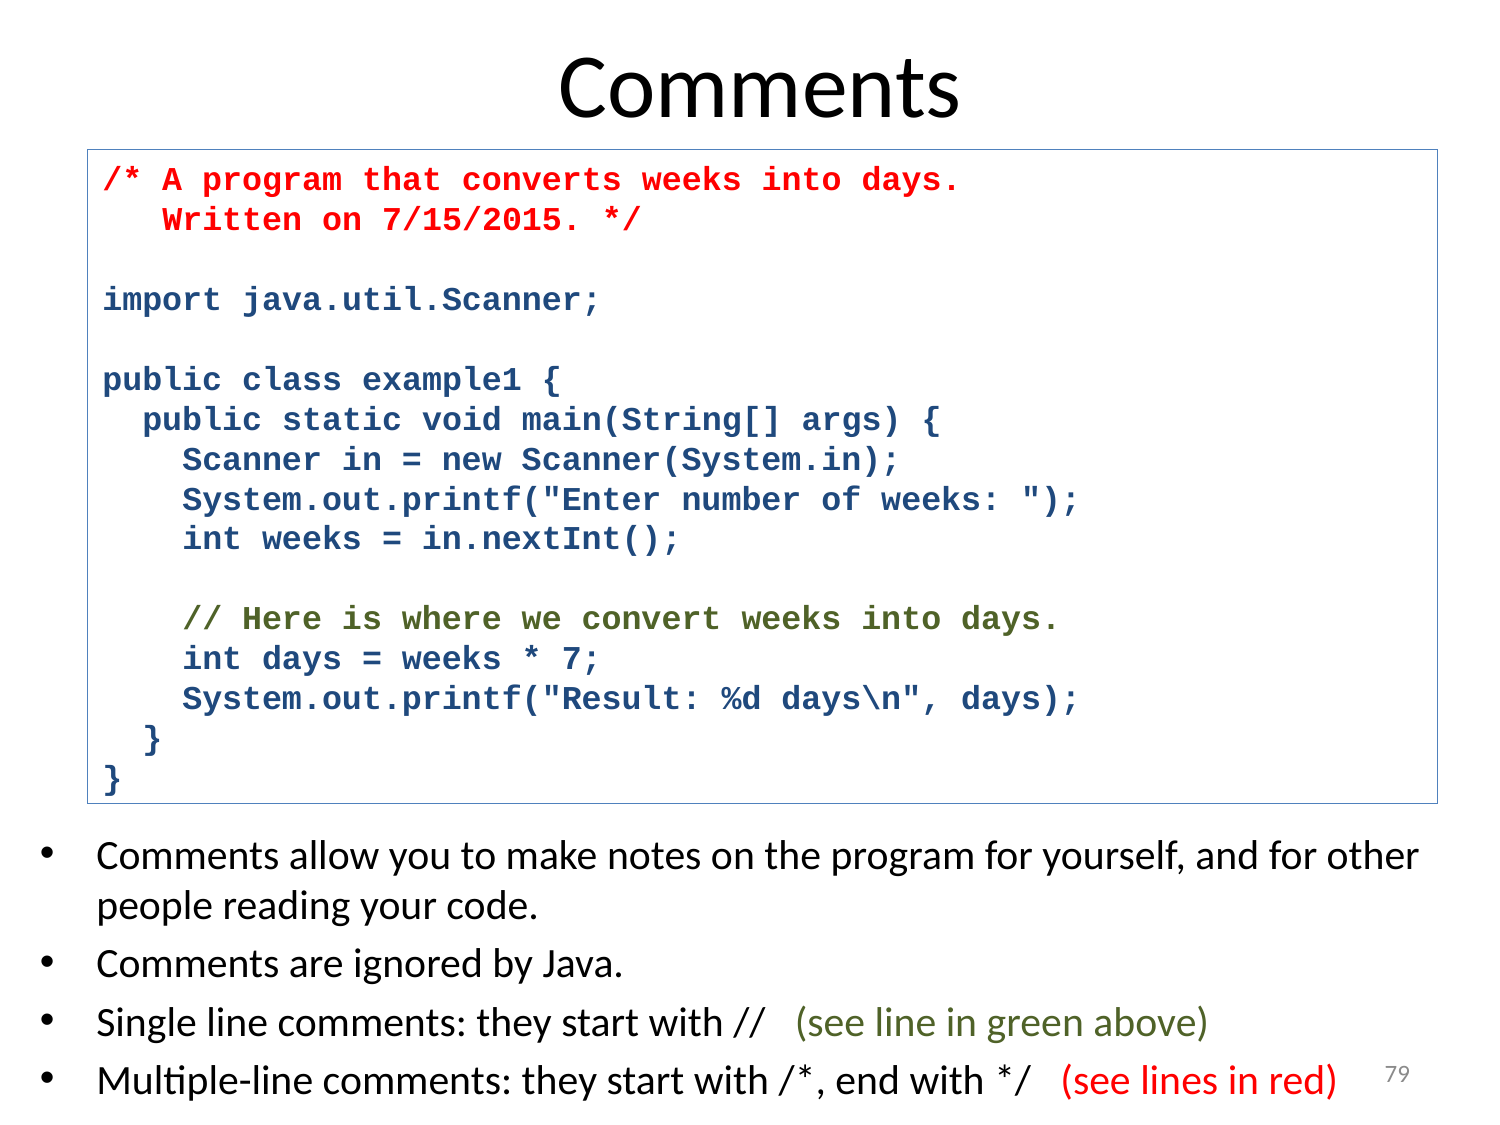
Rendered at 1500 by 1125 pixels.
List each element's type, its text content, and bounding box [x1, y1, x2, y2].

list Comments allow you to make notes on the program for yourself, and for other people reading your code. Comments are ignored by Java. Single line comments: they start with // (see line in green above) Multiple-line comments: they start with /*, end with */ (see lines in red) [24, 820, 1475, 1113]
text_box /* A program that converts weeks into days. Written on 7/15/2015. */ import java.util.Scanner; public class example1 { public static void main(String[] args) { Scanner in = new Scanner(System.in); System.out.printf("Enter number of weeks: "); int weeks = in.nextInt(); // Here is where we convert weeks into days. int days = weeks * 7; System.out.printf("Result: %d days\n", days); } } [87, 149, 1438, 804]
title Comments [85, 12, 1436, 150]
slide_number 79 [1074, 1042, 1425, 1103]
